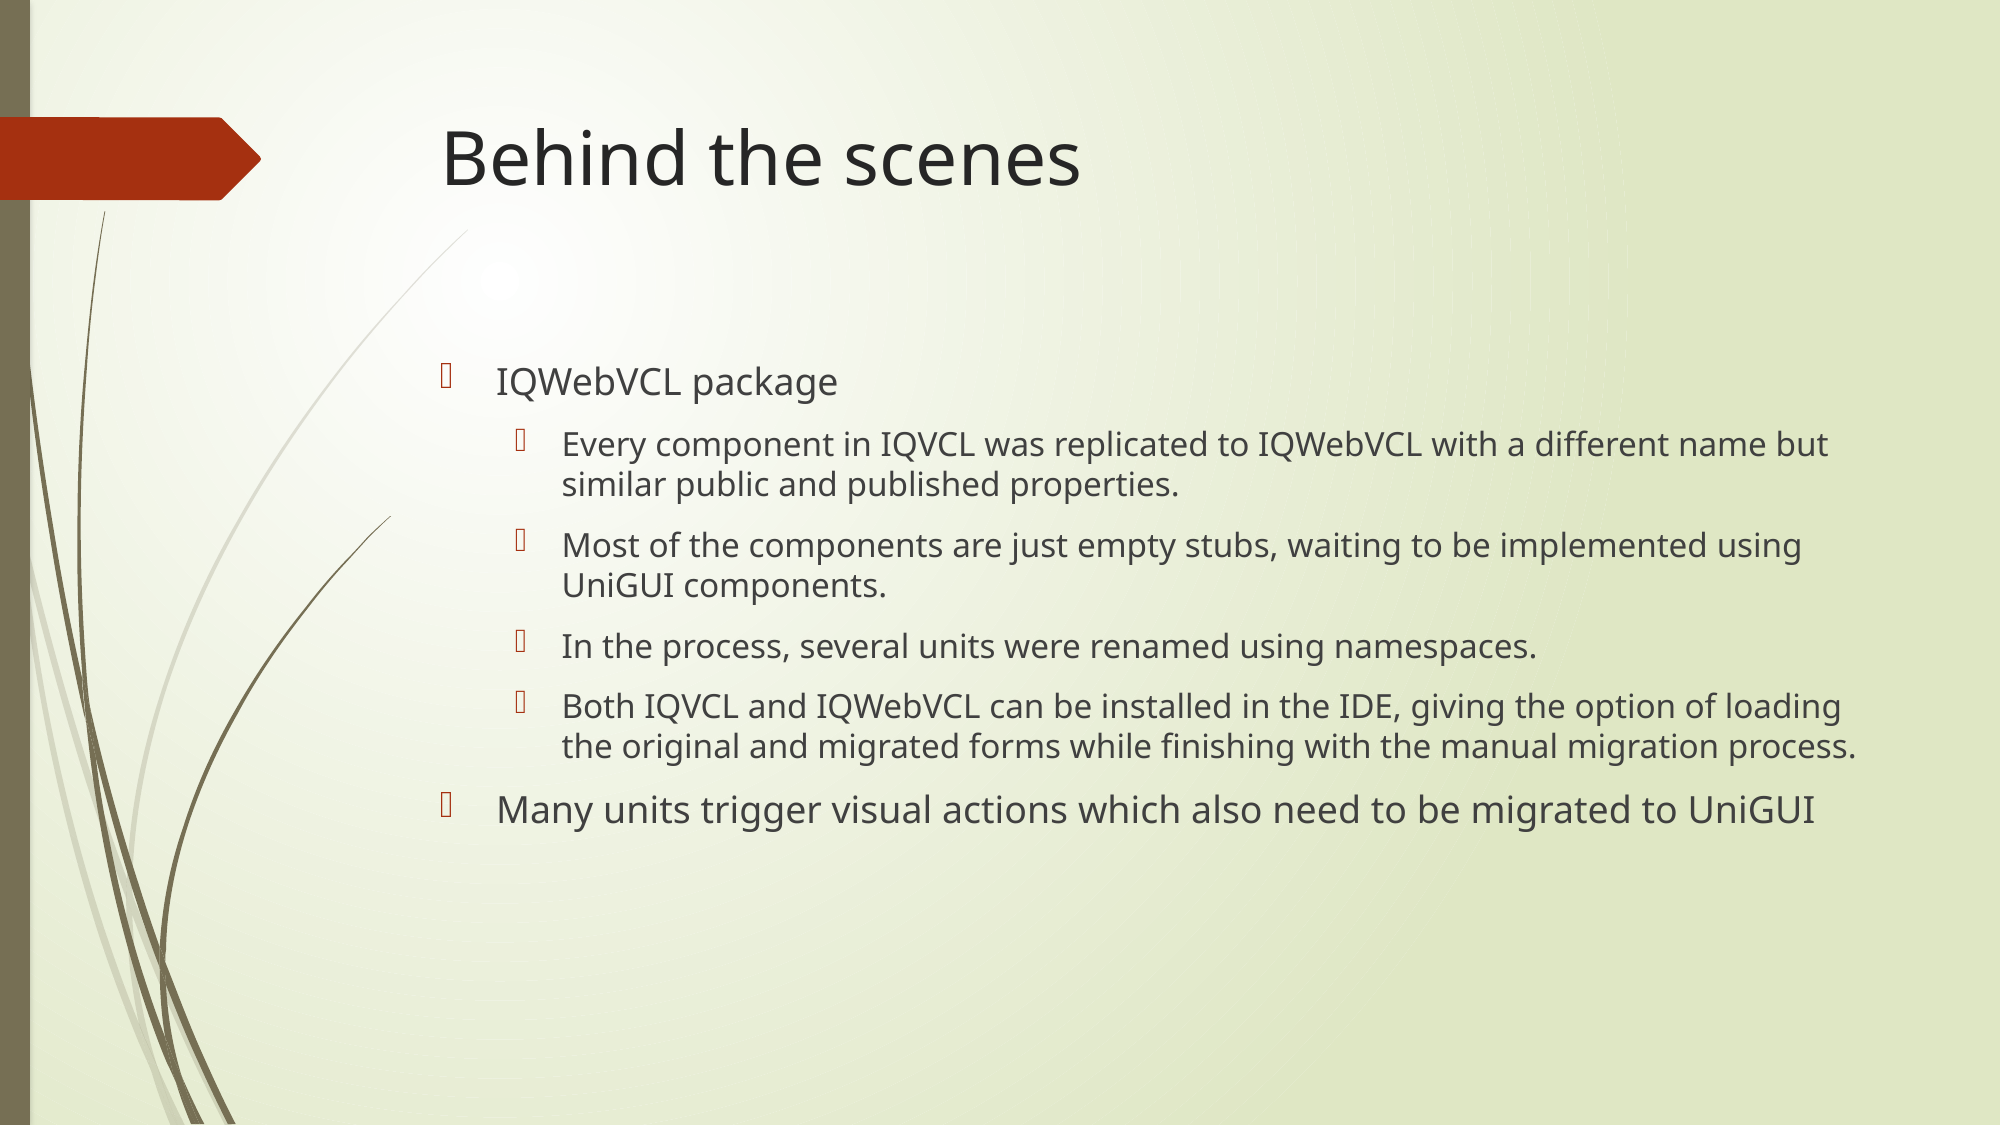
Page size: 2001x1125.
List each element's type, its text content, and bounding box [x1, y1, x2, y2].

list IQWebVCL package Every component in IQVCL was replicated to IQWebVCL with a different name but similar public and published properties. Most of the components are just empty stubs, waiting to be implemented using UniGUI components. In the process, several units were renamed using namespaces. Both IQVCL and IQWebVCL can be installed in the IDE, giving the option of loading the original and migrated forms while finishing with the manual migration process. Many units trigger visual actions which also need to be migrated to UniGUI [424, 350, 1888, 970]
title Behind the scenes [425, 102, 1888, 313]
